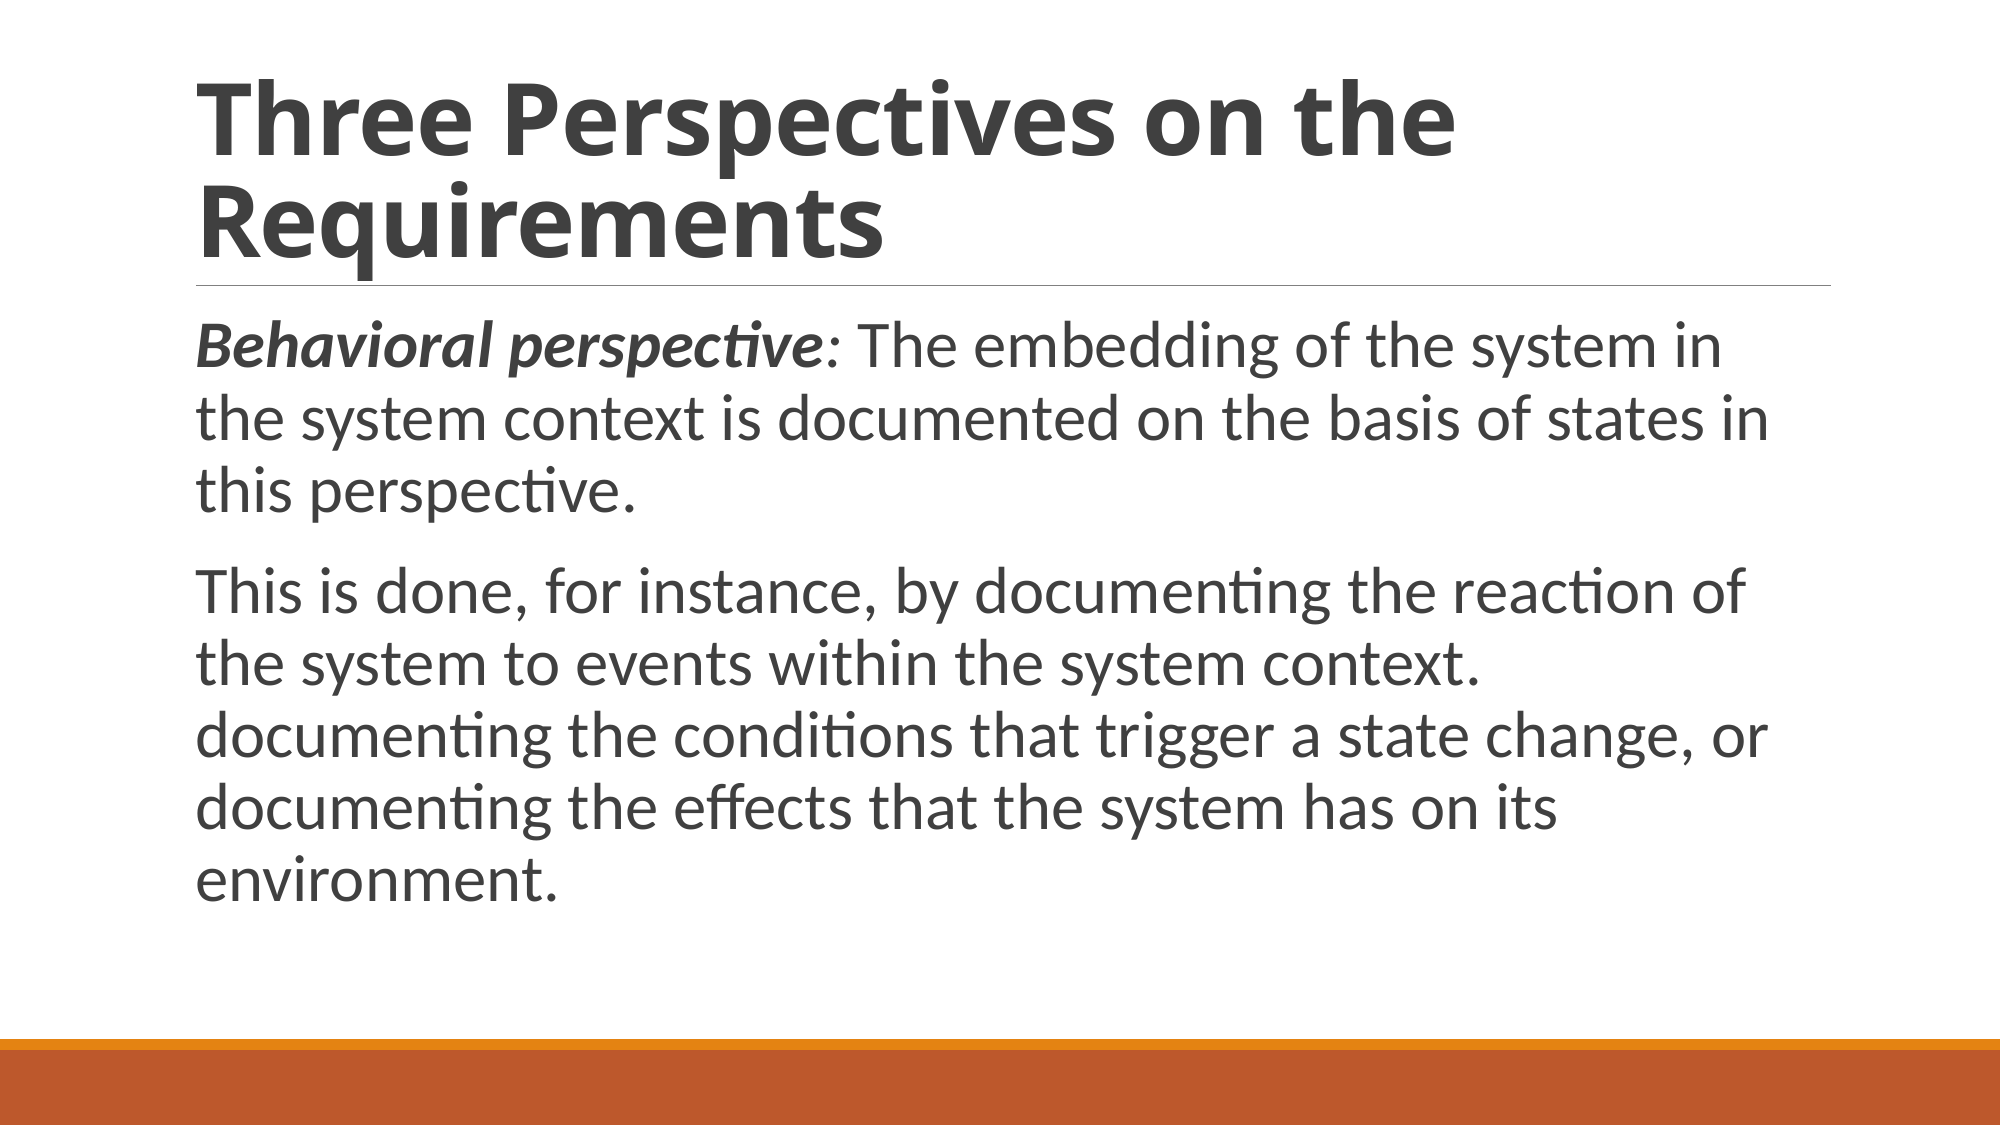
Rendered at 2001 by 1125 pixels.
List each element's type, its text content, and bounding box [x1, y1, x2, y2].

title Three Perspectives on the Requirements [180, 47, 1830, 285]
list Behavioral perspective: The embedding of the system in the system context is documented on the basis of states in this perspective. This is done, for instance, by documenting the reaction of the system to events within the system context. documenting the conditions that trigger a state change, or documenting the effects that the system has on its environment. [180, 302, 1830, 963]
